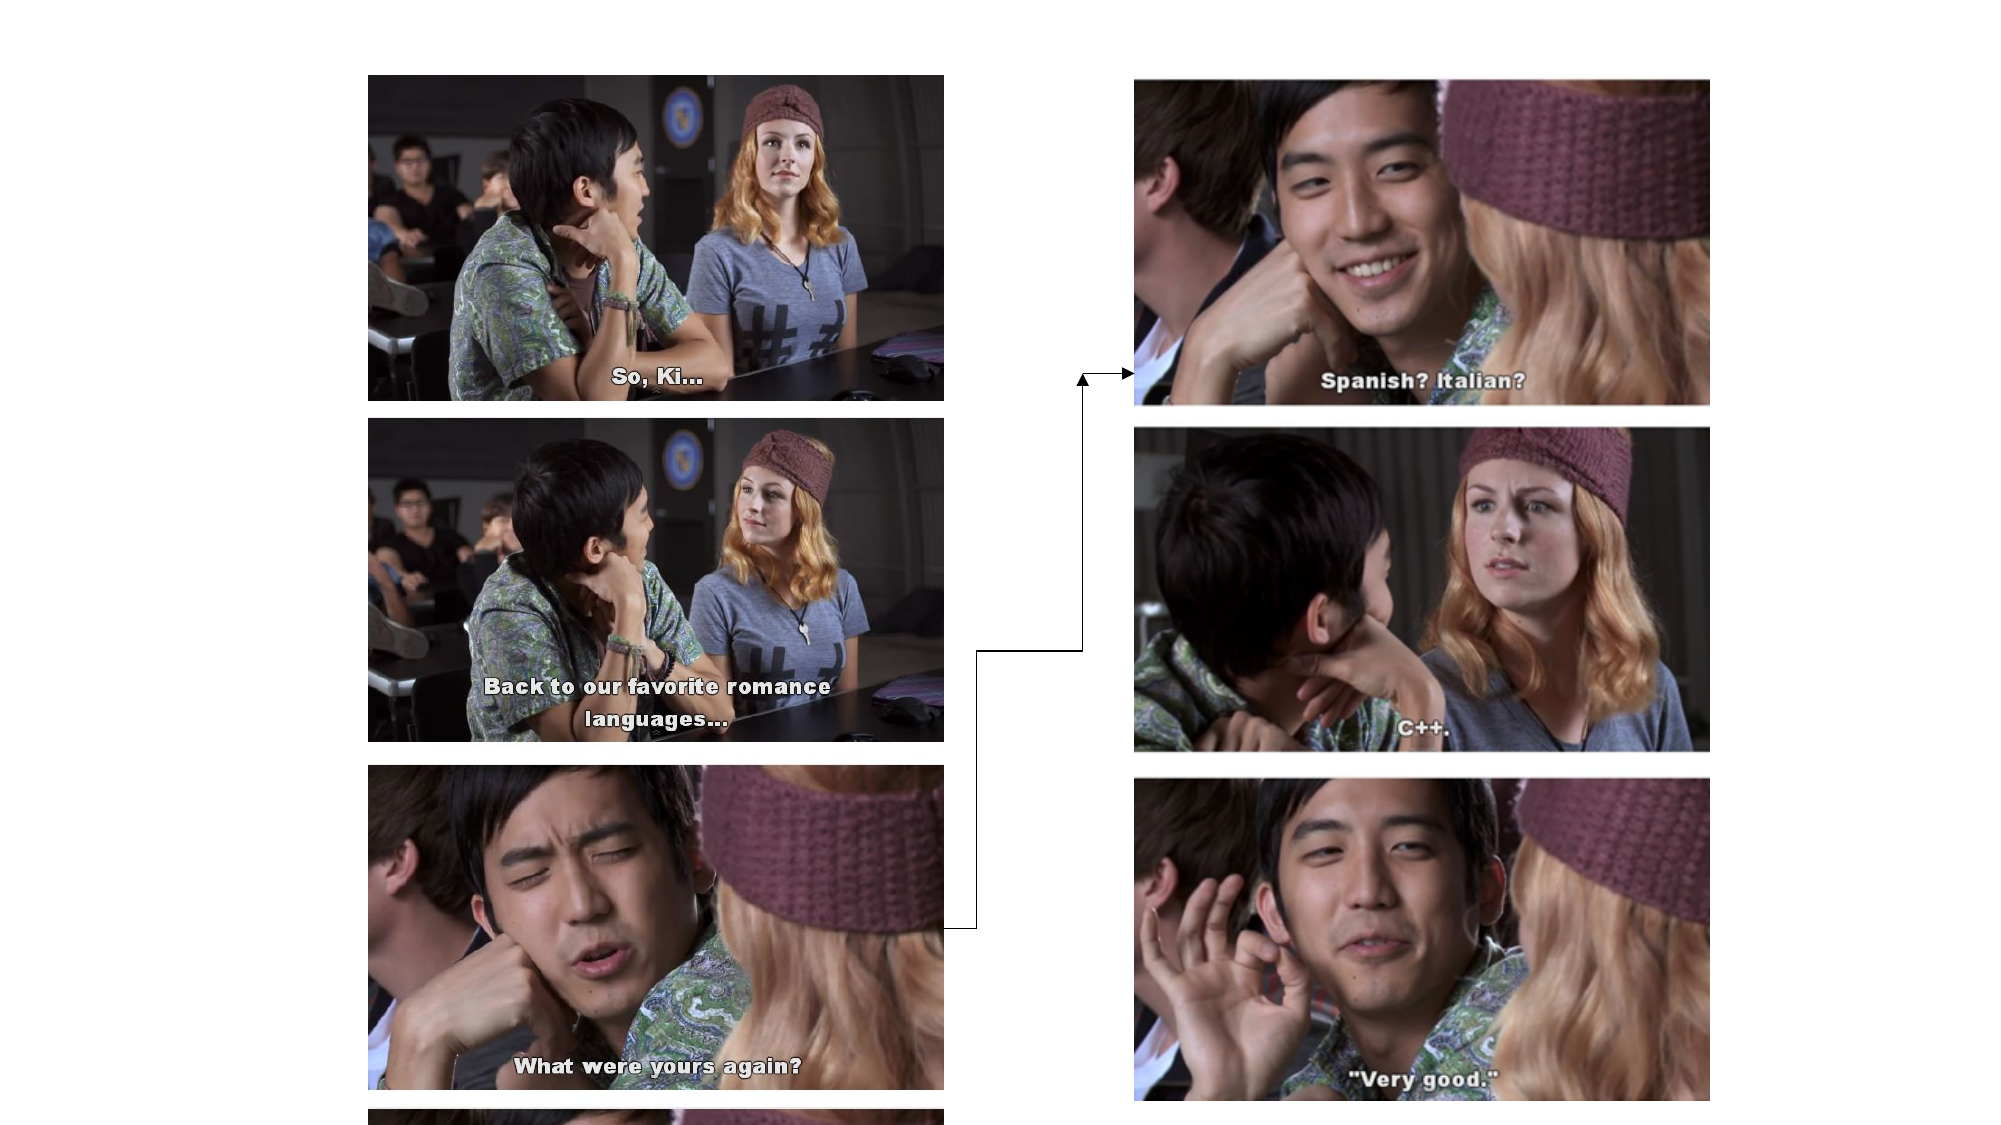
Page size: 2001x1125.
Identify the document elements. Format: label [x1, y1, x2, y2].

picture [1134, 75, 1710, 1101]
text_box [751, 597, 1308, 705]
picture [368, 75, 944, 1125]
